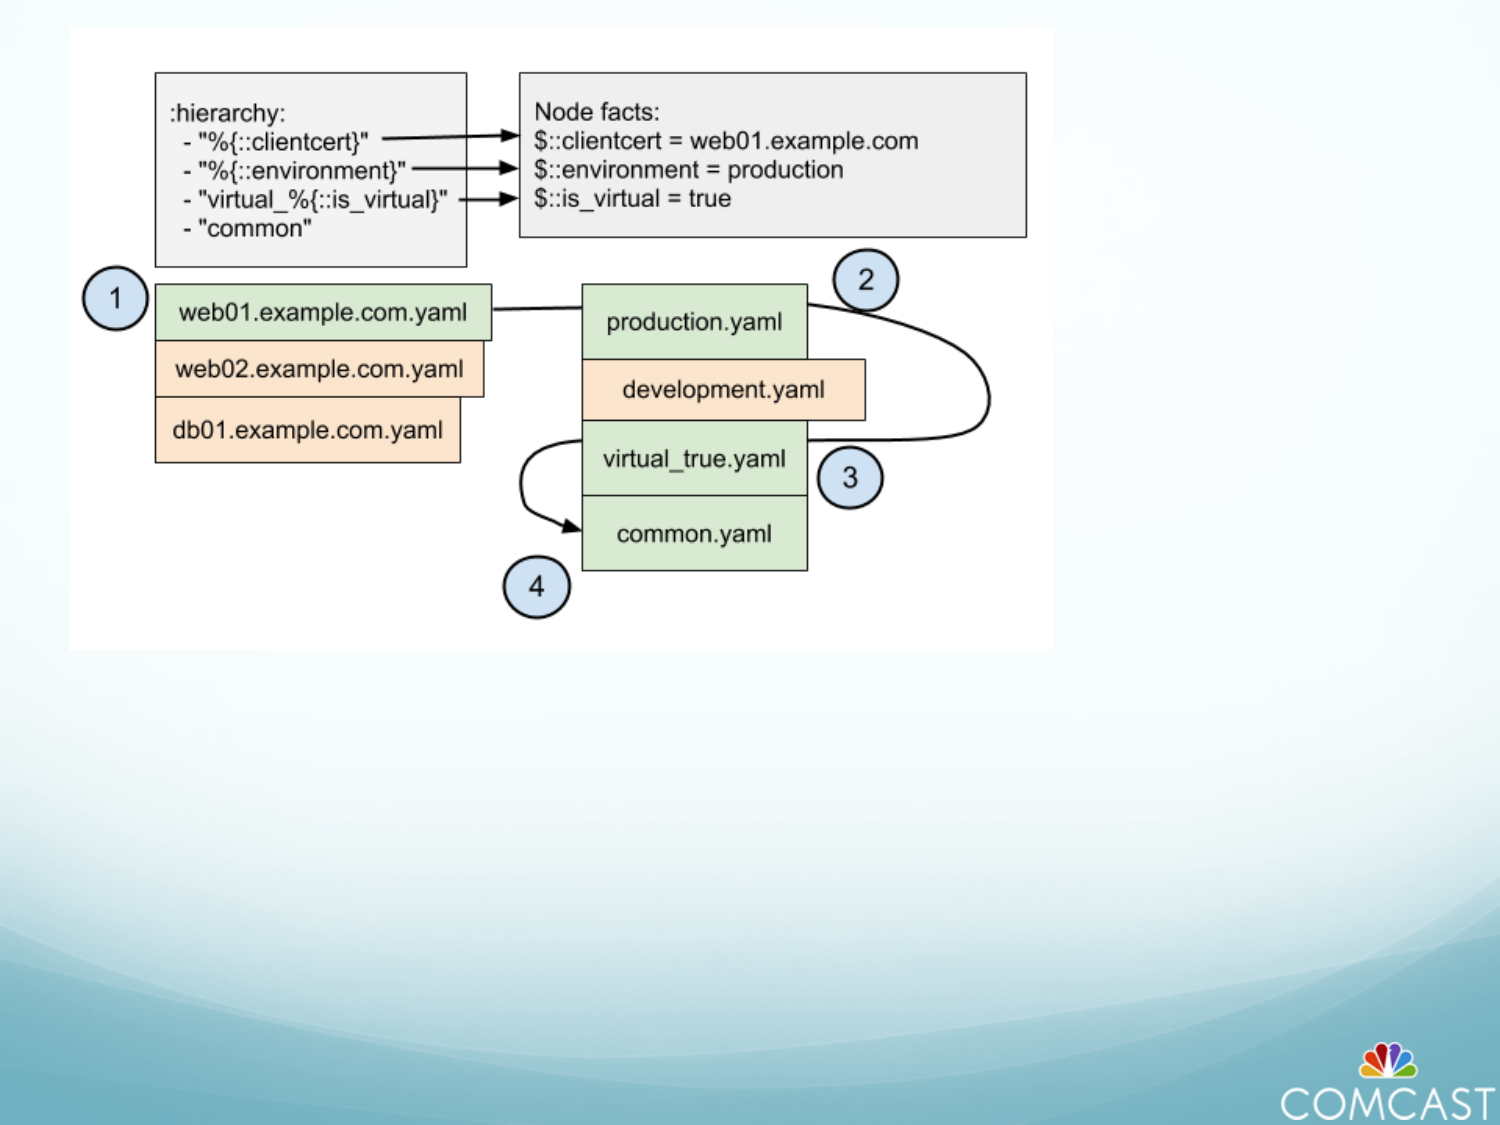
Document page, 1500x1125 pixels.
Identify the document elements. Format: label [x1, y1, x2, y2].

picture [68, 27, 1055, 650]
picture [1281, 1042, 1500, 1120]
